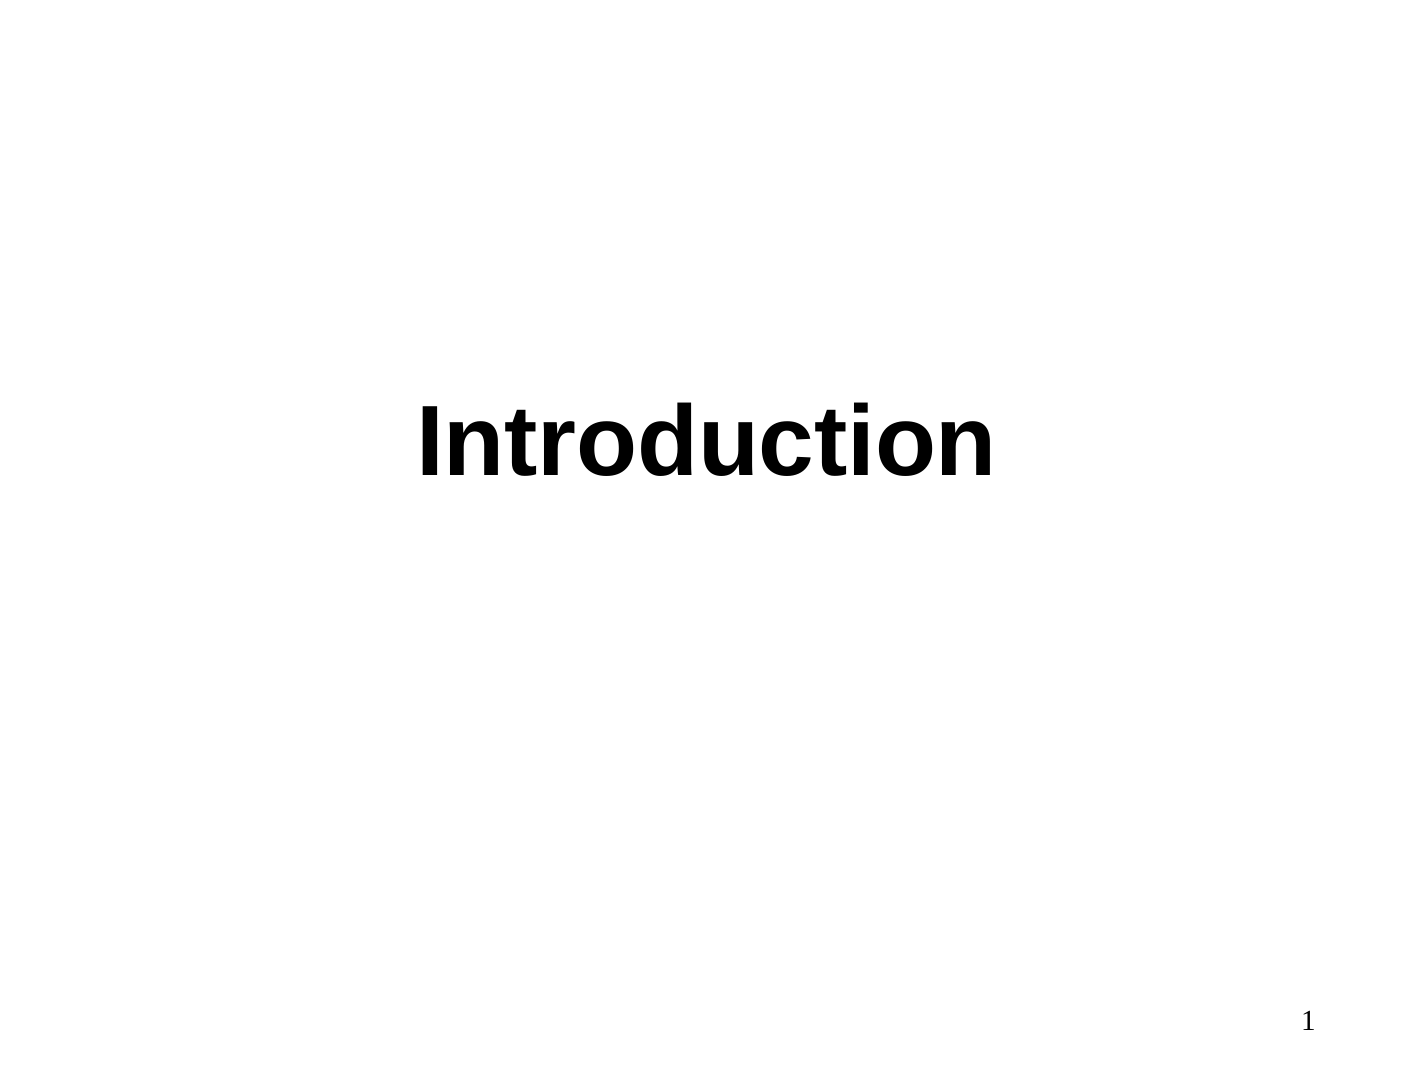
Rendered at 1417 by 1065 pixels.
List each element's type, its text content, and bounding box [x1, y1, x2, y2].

title Introduction [413, 373, 1003, 554]
slide_number 1 [1294, 1002, 1337, 1065]
